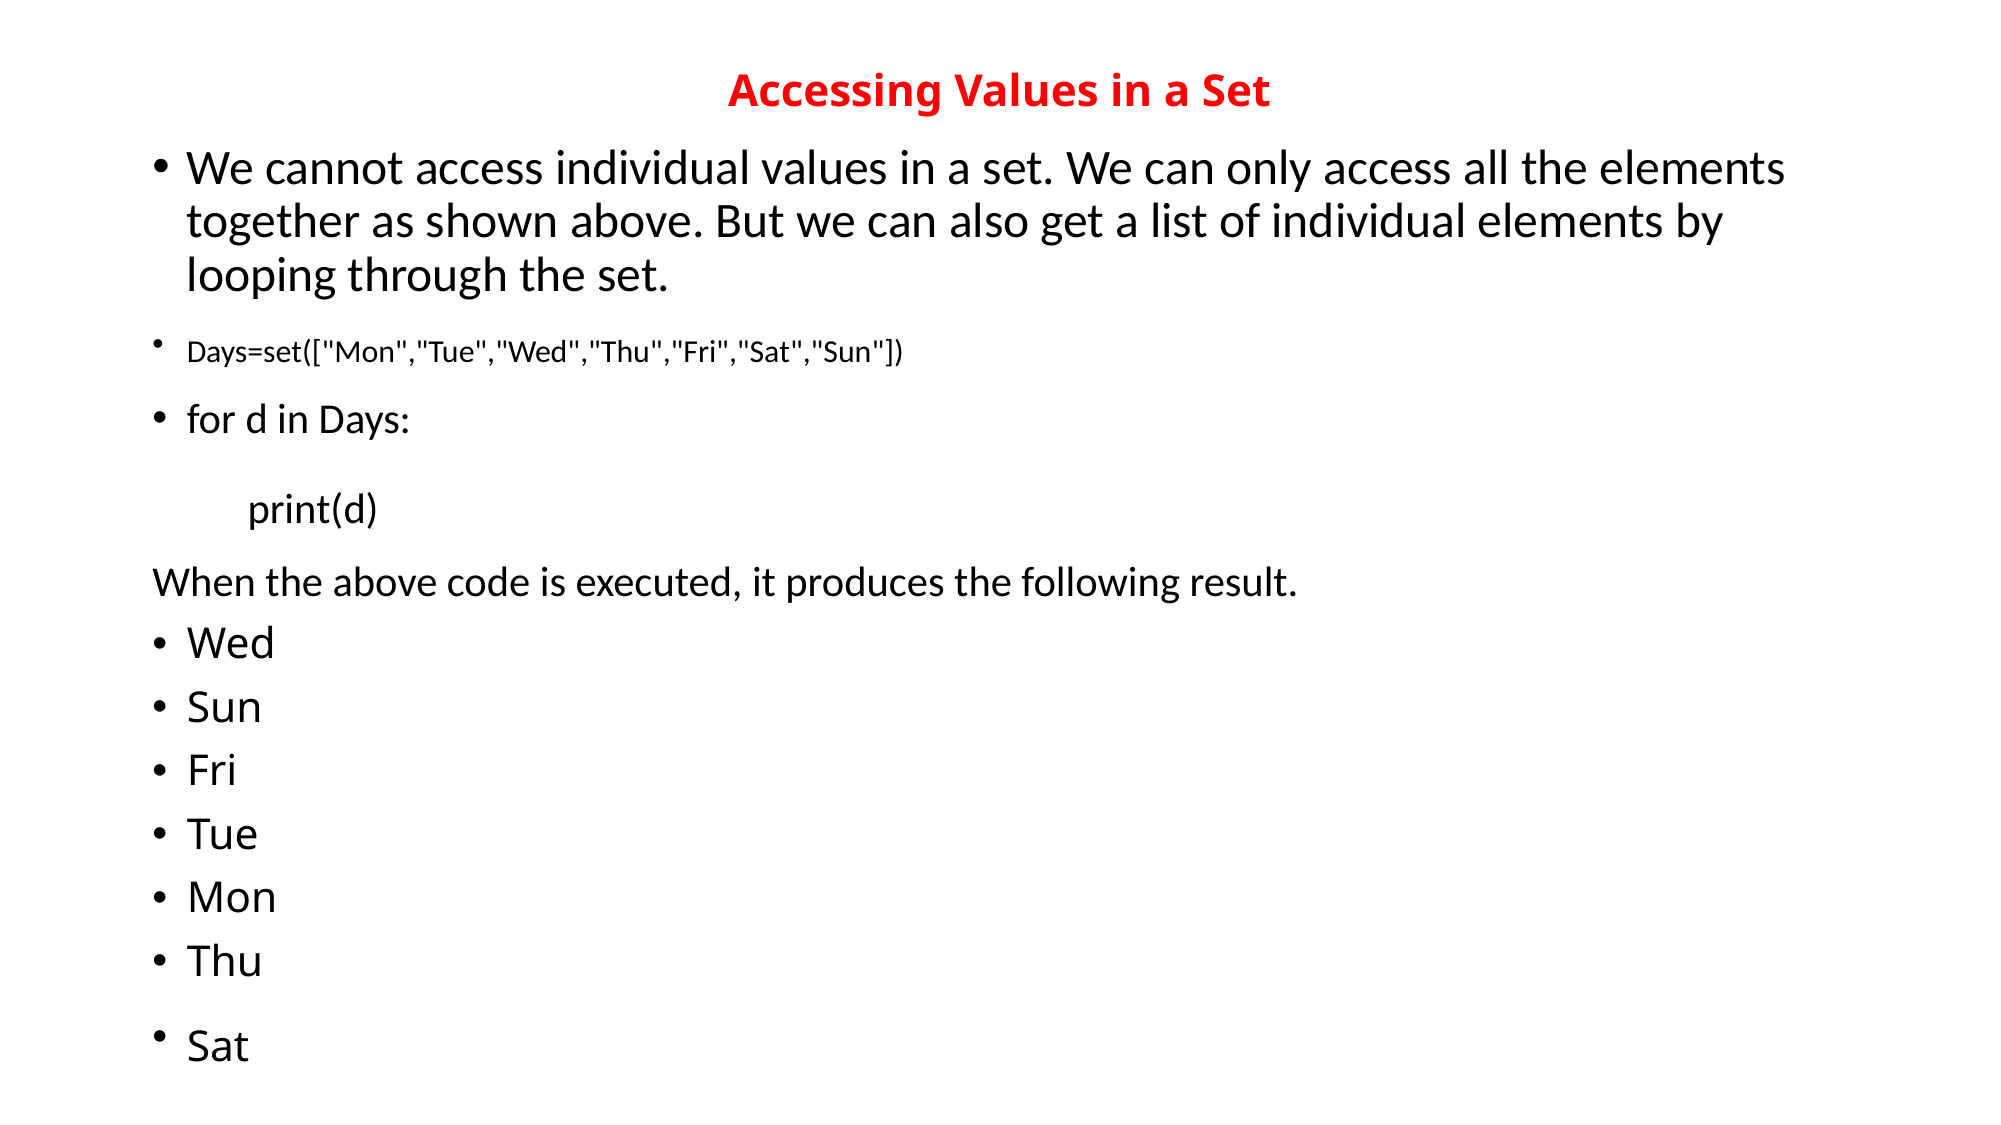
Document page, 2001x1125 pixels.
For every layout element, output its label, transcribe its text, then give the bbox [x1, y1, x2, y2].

list We cannot access individual values in a set. We can only access all the elements together as shown above. But we can also get a list of individual elements by looping through the set. Days=set(["Mon","Tue","Wed","Thu","Fri","Sat","Sun"]) for d in Days: print(d) When the above code is executed, it produces the following result. Wed Sun Fri Tue Mon Thu Sat [137, 134, 1863, 1084]
title Accessing Values in a Set [137, 59, 1863, 134]
